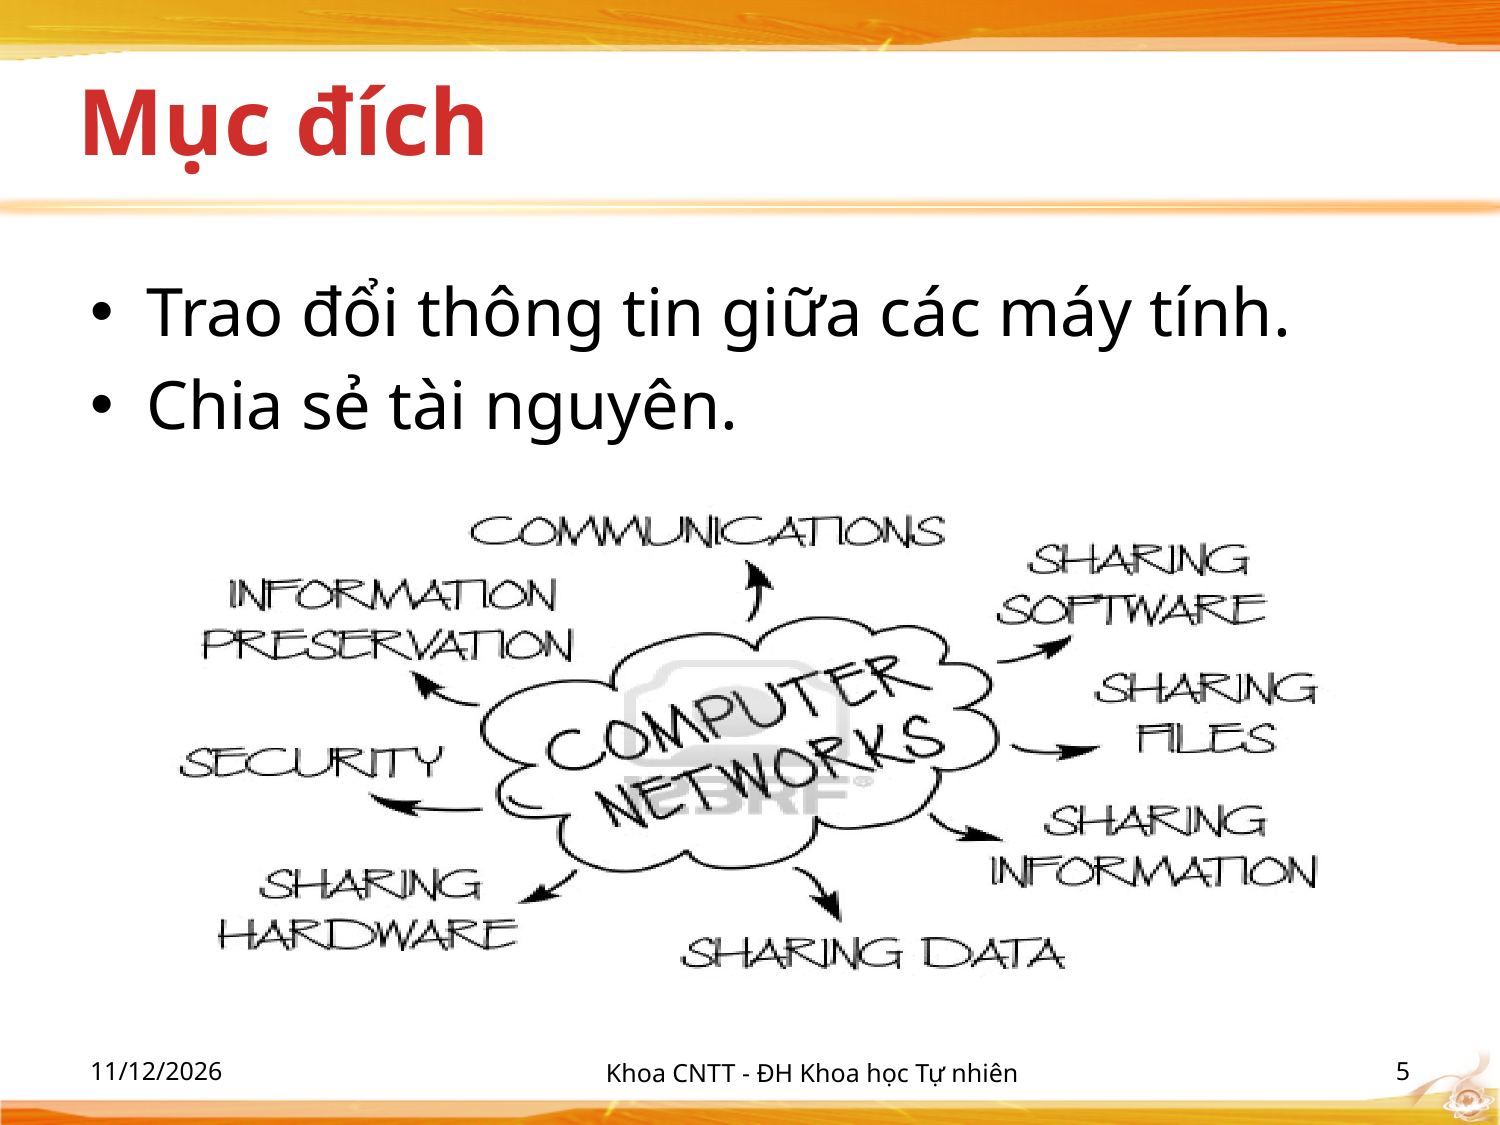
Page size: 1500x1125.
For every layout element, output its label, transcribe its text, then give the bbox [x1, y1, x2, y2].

picture [162, 474, 1338, 1001]
slide_number 5 [1337, 1042, 1425, 1103]
footer Khoa CNTT - ĐH Khoa học Tự nhiên [312, 1042, 1313, 1103]
list Trao đổi thông tin giữa các máy tính. Chia sẻ tài nguyên. [75, 262, 1425, 1005]
title Mục đích [62, 24, 1475, 213]
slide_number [75, 1042, 238, 1103]
picture [0, 1087, 1399, 1125]
picture [0, 0, 1500, 63]
